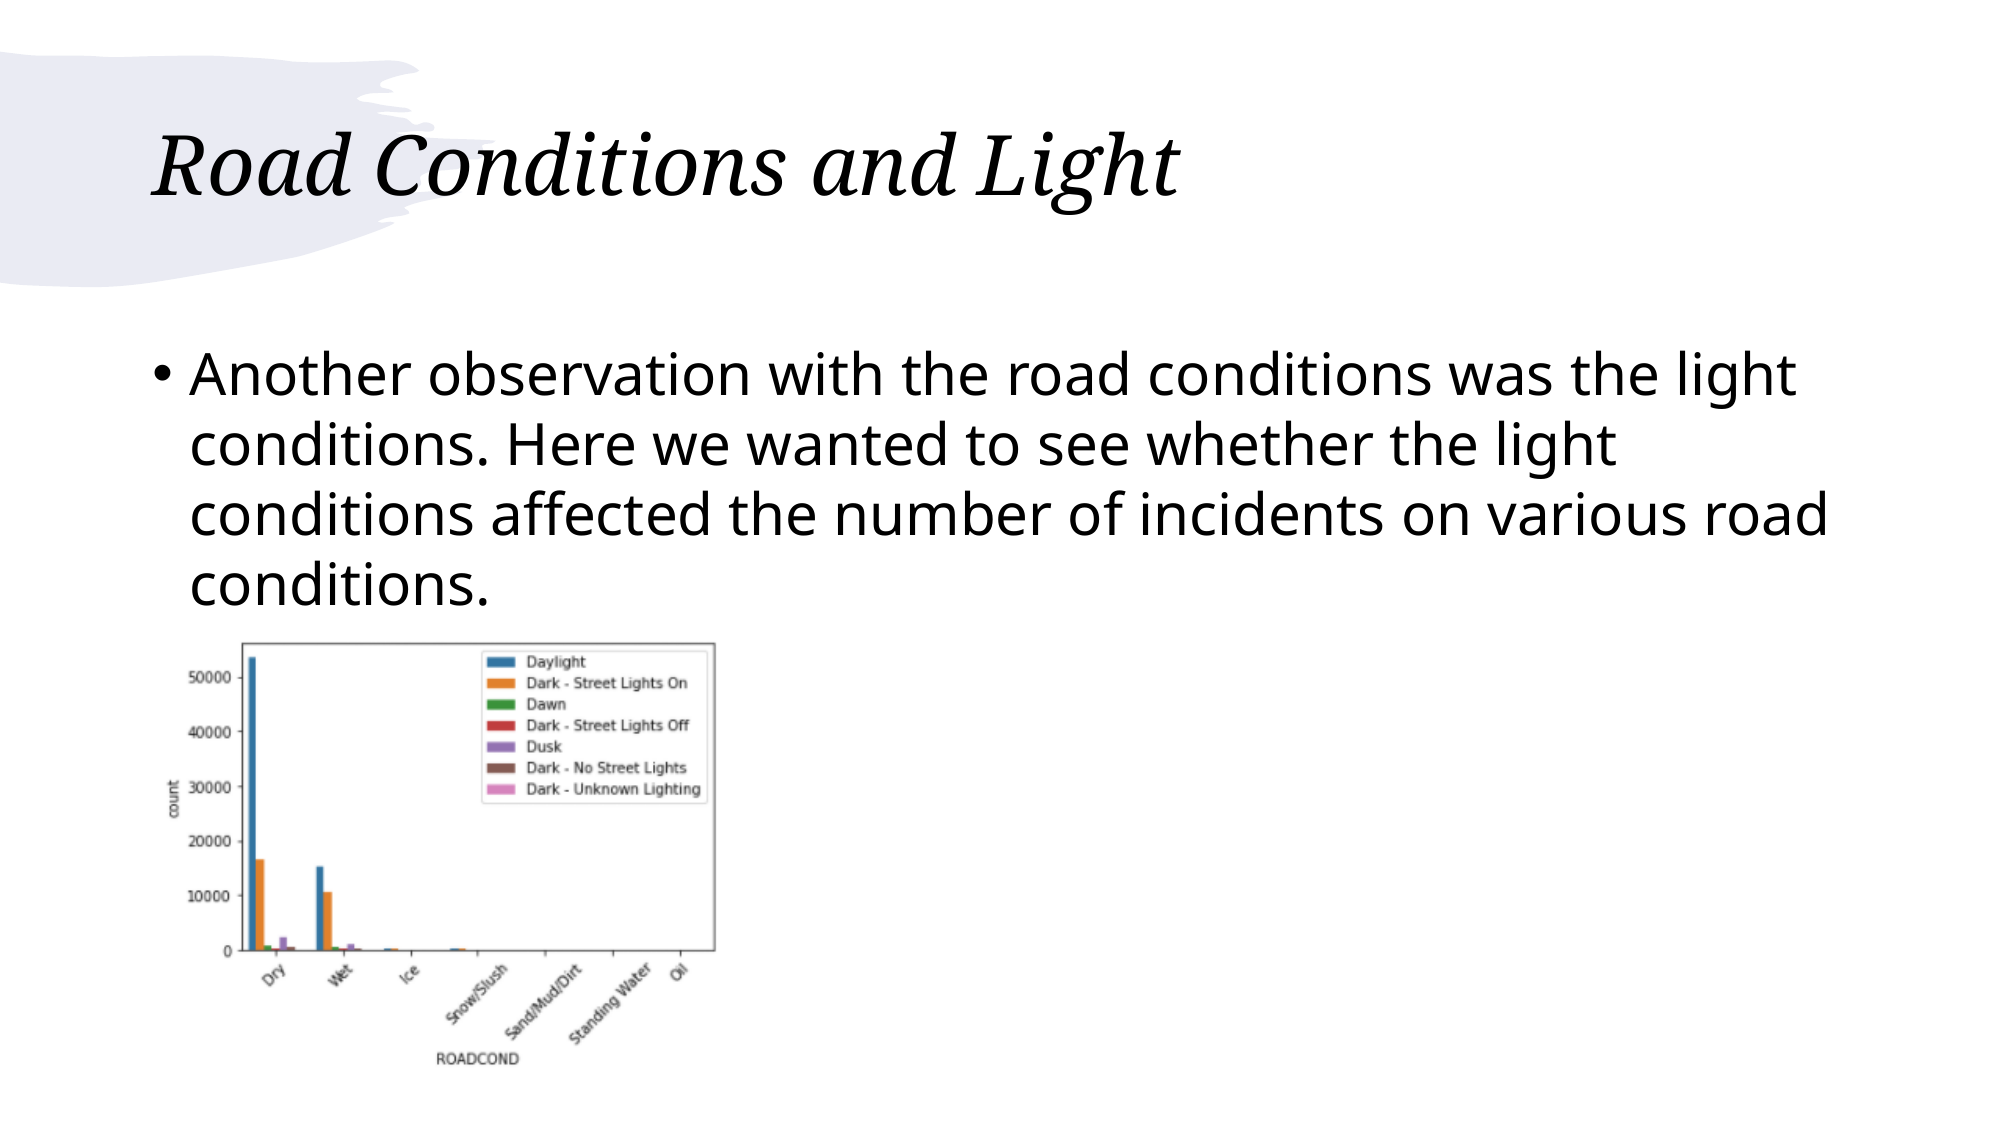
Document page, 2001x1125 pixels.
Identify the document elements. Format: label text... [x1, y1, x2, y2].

title Road Conditions and Light [137, 59, 1863, 278]
list Another observation with the road conditions was the light conditions. Here we wanted to see whether the light conditions affected the number of incidents on various road conditions. [137, 329, 1863, 1013]
picture [137, 632, 760, 1082]
